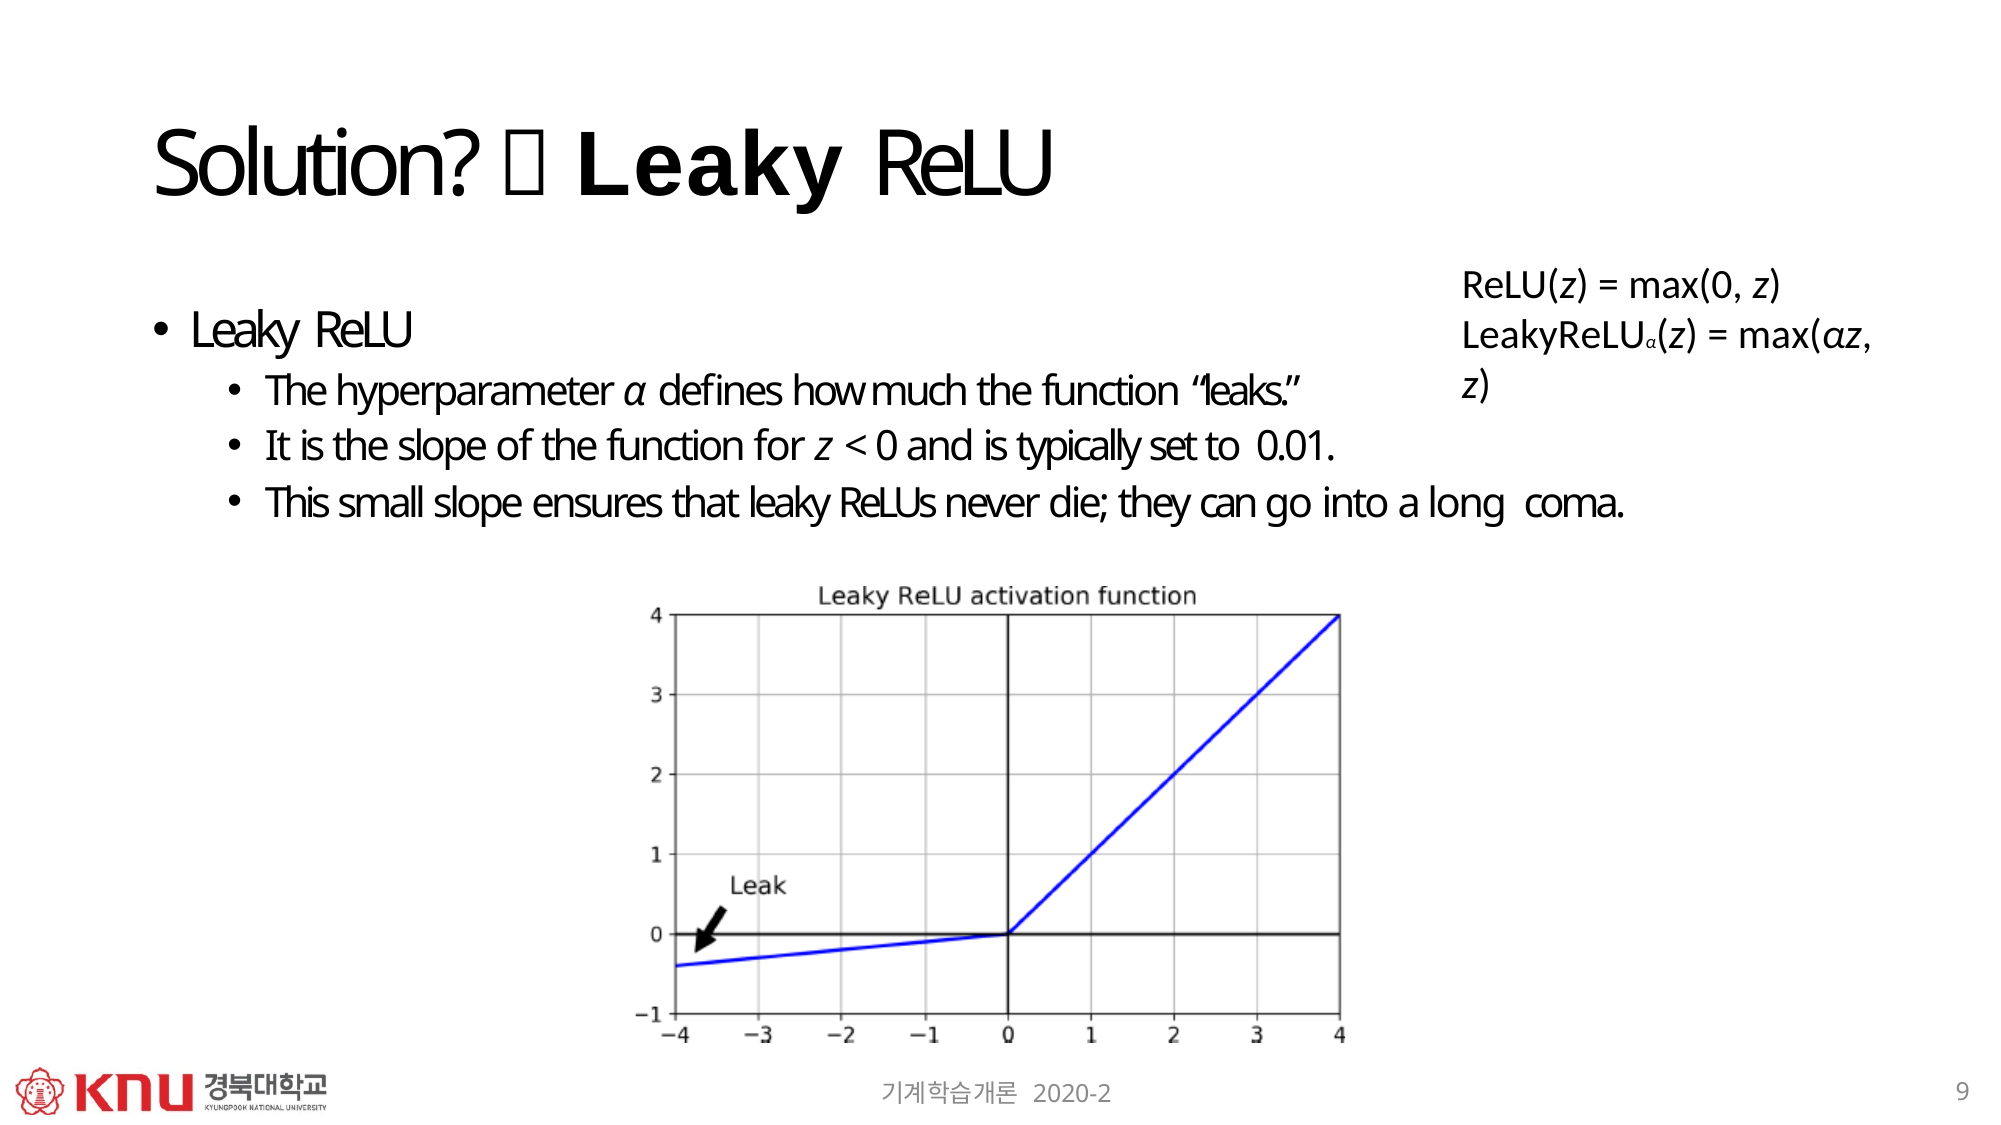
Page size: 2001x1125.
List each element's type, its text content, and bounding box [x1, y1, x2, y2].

text_box Leaky ReLU [150, 295, 463, 358]
text_box ReLU(z) = max(0, z) LeakyReLUα(z) = max(αz, z) [1459, 254, 1911, 407]
text_box The hyperparameter α defines how much the function “leaks.” It is the slope of the function for z < 0 and is typically set to 0.01. This small slope ensures that leaky ReLUs never die; they can go into a long coma. [225, 356, 1742, 526]
text_box [635, 586, 1346, 1043]
picture [15, 1067, 327, 1115]
text_box 9 [1949, 1071, 1990, 1110]
title Solution?  Leaky ReLU [150, 101, 1206, 292]
footer 기계학습개론 2020-2 [878, 1073, 1121, 1125]
